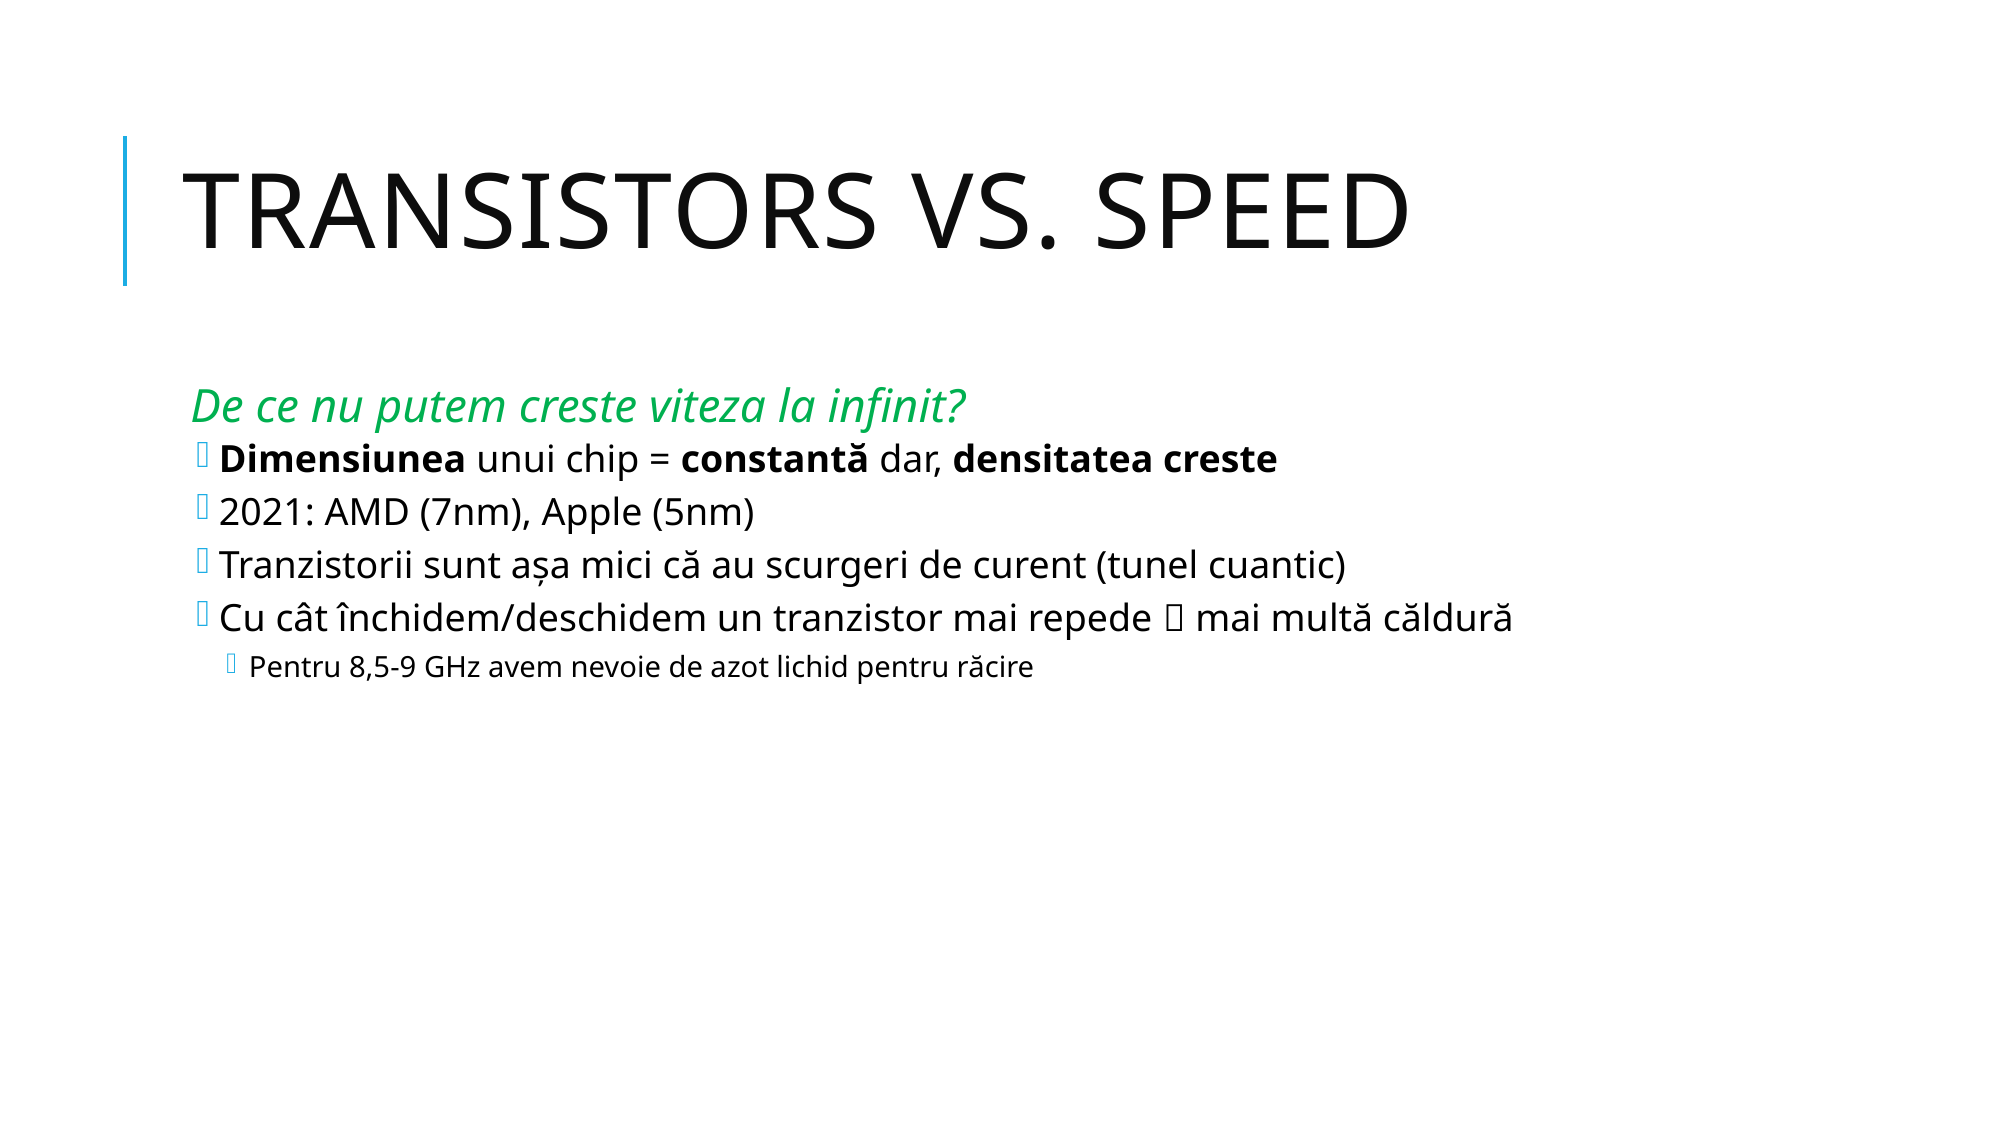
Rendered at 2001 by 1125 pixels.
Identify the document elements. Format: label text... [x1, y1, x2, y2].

title Transistors vs. speed [168, 96, 1763, 342]
list De ce nu putem creste viteza la infinit? Dimensiunea unui chip = constantă dar, densitatea creste 2021: AMD (7nm), Apple (5nm) Tranzistorii sunt așa mici că au scurgeri de curent (tunel cuantic) Cu cât închidem/deschidem un tranzistor mai repede  mai multă căldură Pentru 8,5-9 GHz avem nevoie de azot lichid pentru răcire [168, 375, 1763, 1035]
